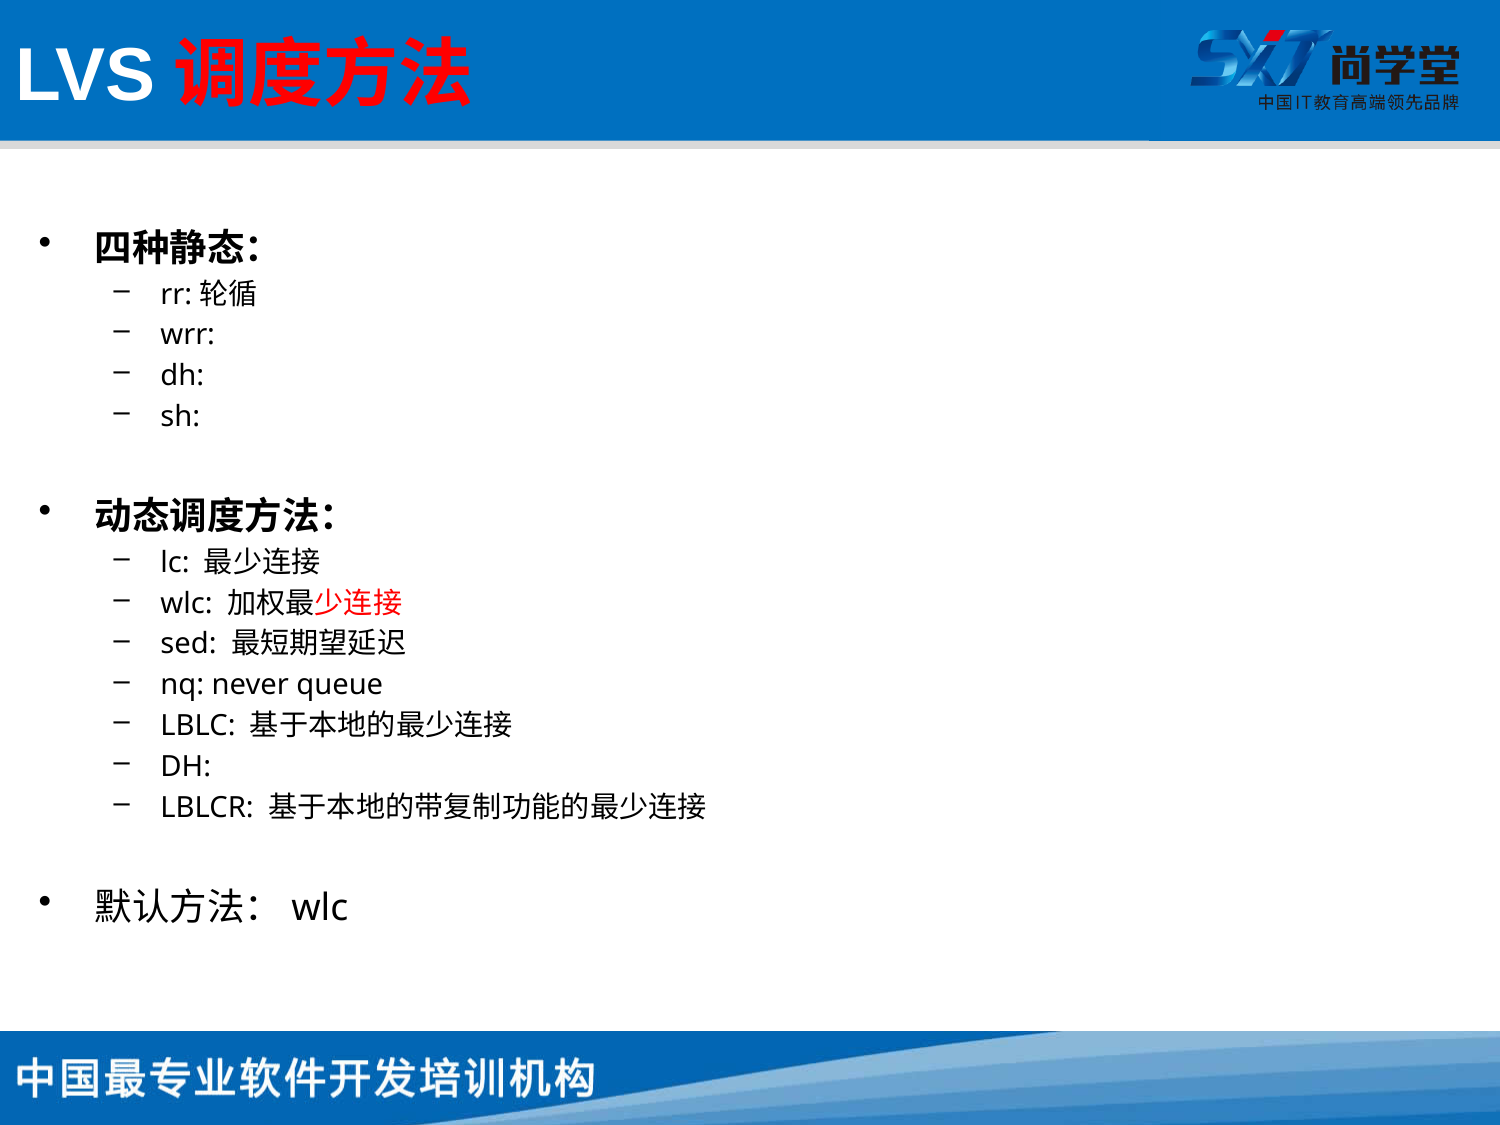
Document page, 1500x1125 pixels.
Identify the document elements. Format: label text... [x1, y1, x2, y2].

list 四种静态： rr:轮循 wrr: dh: sh: 动态调度方法： lc: 最少连接 wlc: 加权最少连接 sed: 最短期望延迟 nq: never queue LBLC: 基于本地的最少连接 DH: LBLCR: 基于本地的带复制功能的最少连接 默认方法：wlc [23, 164, 1465, 997]
picture [1161, 0, 1500, 141]
picture [0, 1031, 1500, 1125]
title LVS调度方法 [0, 0, 1161, 141]
